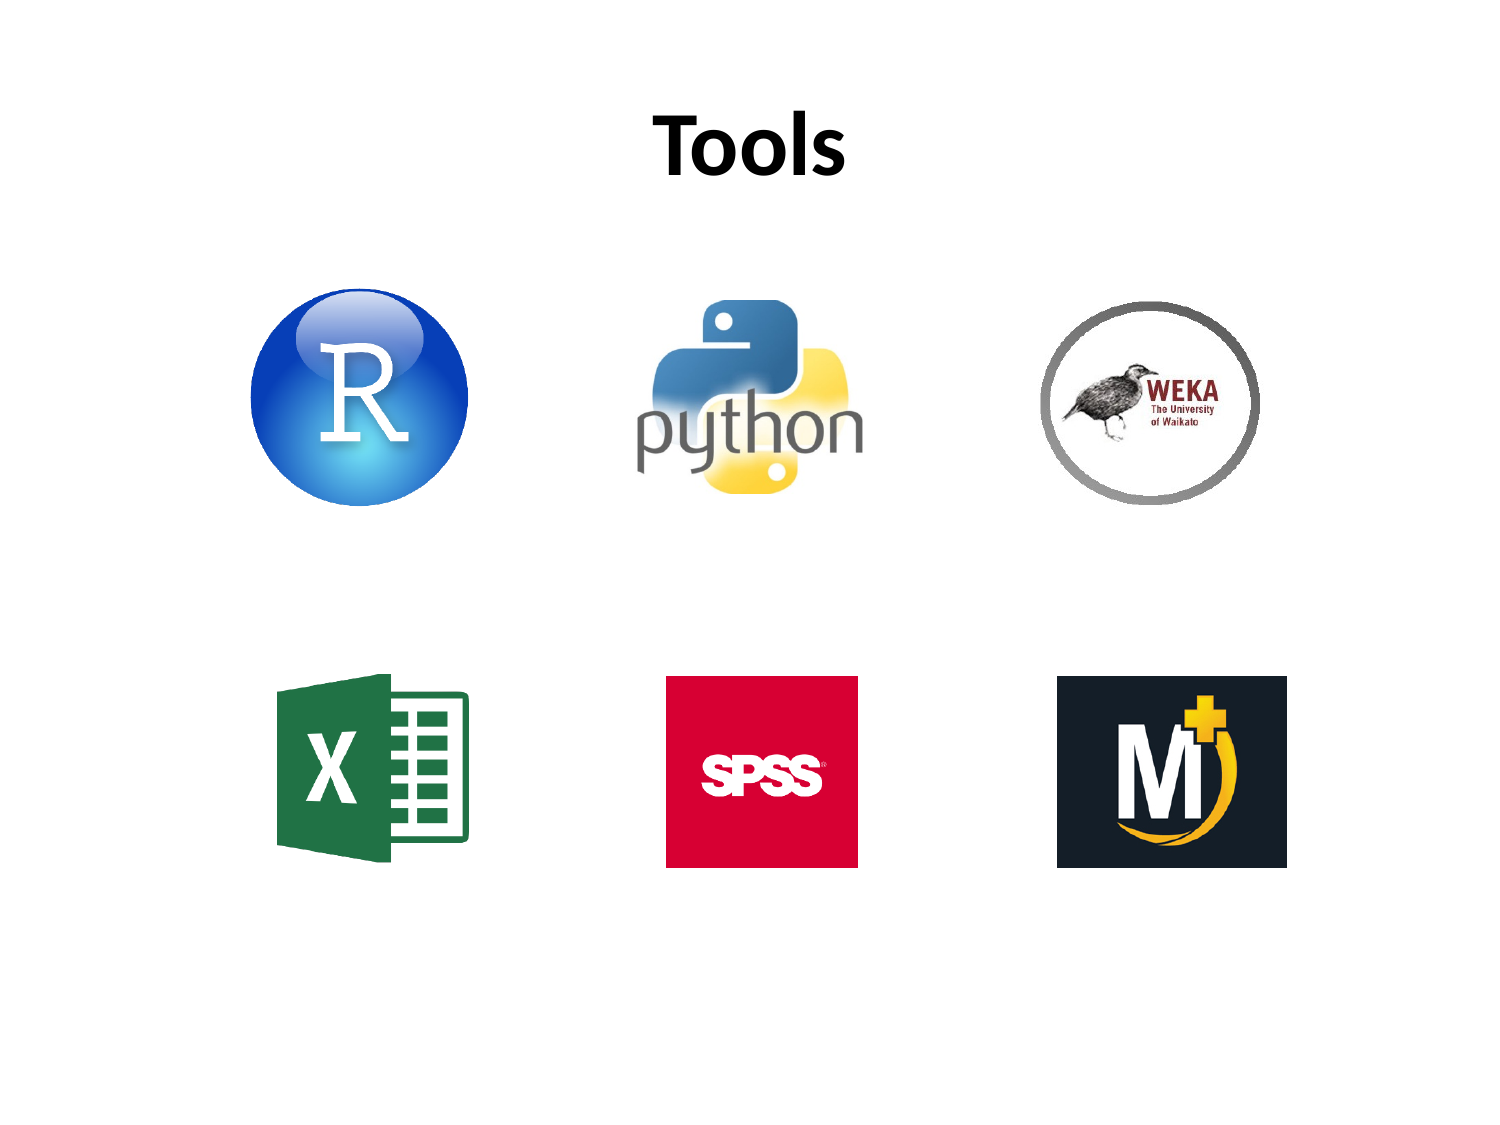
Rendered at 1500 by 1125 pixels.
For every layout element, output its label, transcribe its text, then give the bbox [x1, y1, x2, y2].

picture [1030, 287, 1266, 520]
picture [249, 287, 469, 507]
picture [666, 676, 858, 868]
picture [1057, 676, 1288, 868]
picture [607, 300, 893, 494]
title Tools [75, 45, 1425, 233]
picture [277, 674, 469, 863]
